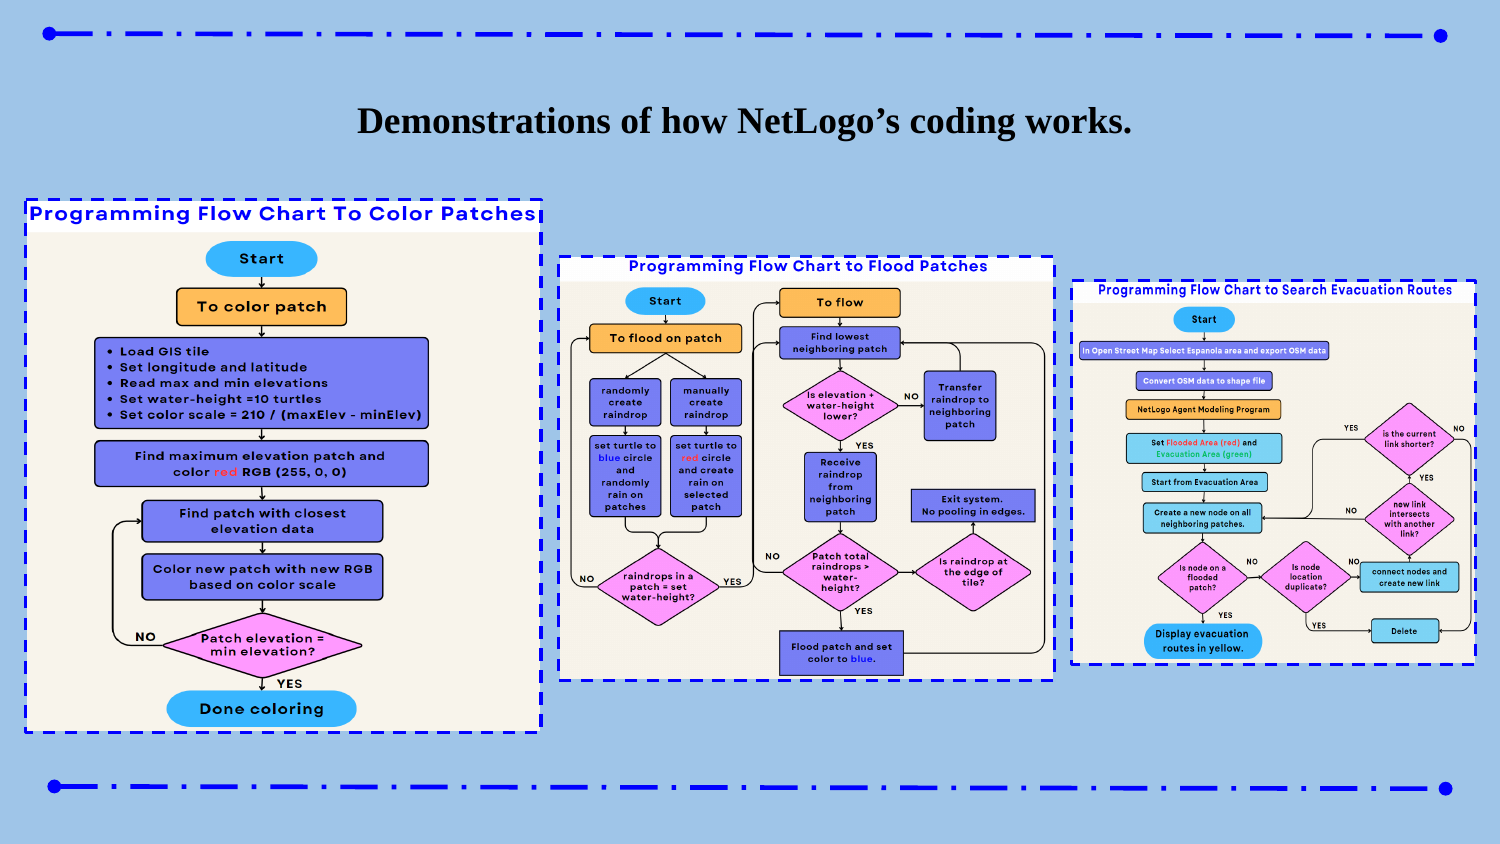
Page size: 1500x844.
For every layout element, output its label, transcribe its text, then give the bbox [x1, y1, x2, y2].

picture [559, 257, 1053, 680]
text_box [49, 33, 1441, 37]
picture [1073, 282, 1475, 664]
picture [26, 200, 540, 731]
text_box Demonstrations of how NetLogo’s coding works. [49, 80, 1441, 156]
